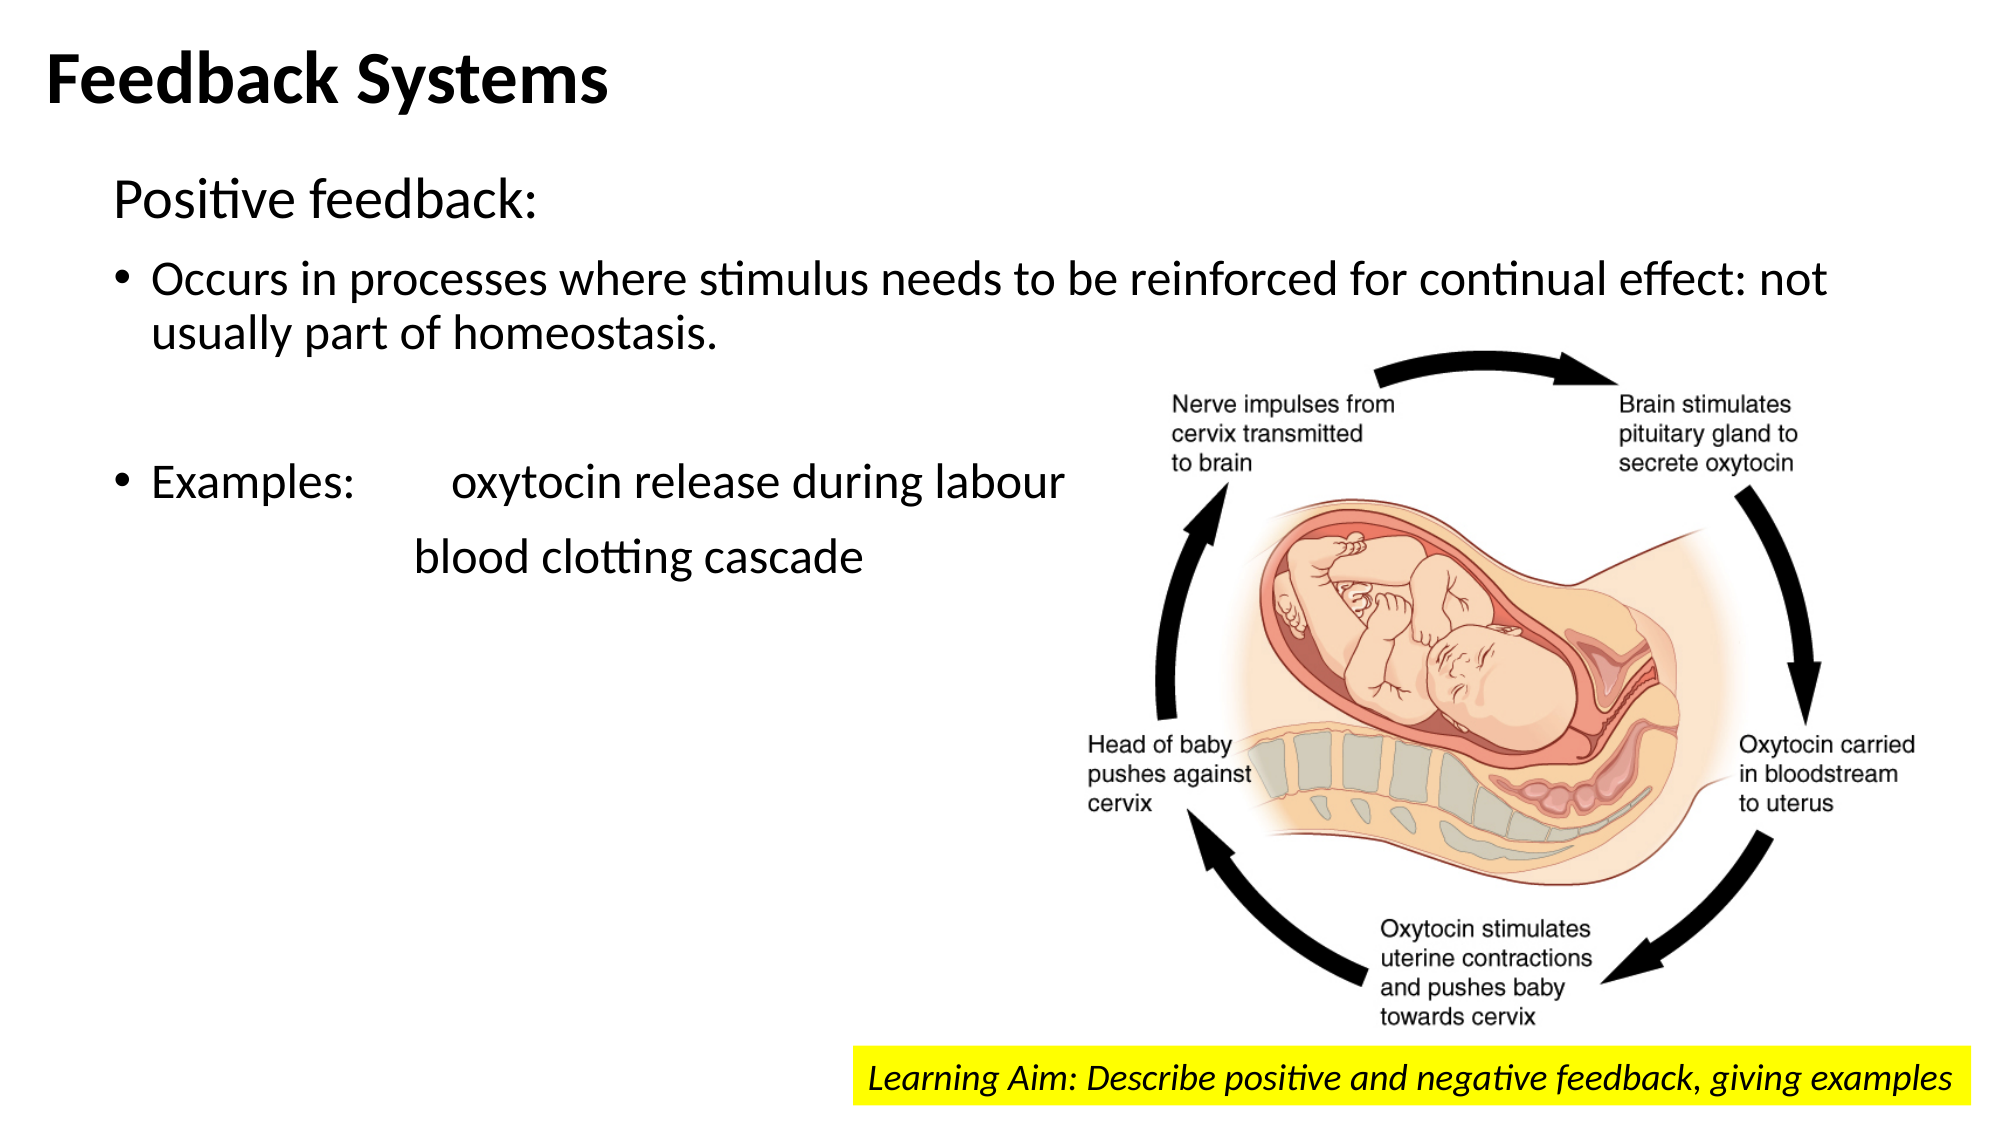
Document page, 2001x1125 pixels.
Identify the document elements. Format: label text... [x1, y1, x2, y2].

text_box Learning Aim: Describe positive and negative feedback, giving examples [853, 1045, 1972, 1106]
picture [1084, 345, 1919, 1028]
title Feedback Systems [31, 45, 1675, 114]
list Positive feedback: Occurs in processes where stimulus needs to be reinforced for continual effect: not usually part of homeostasis. Examples: oxytocin release during labour blood clotting cascade [98, 160, 1932, 1052]
